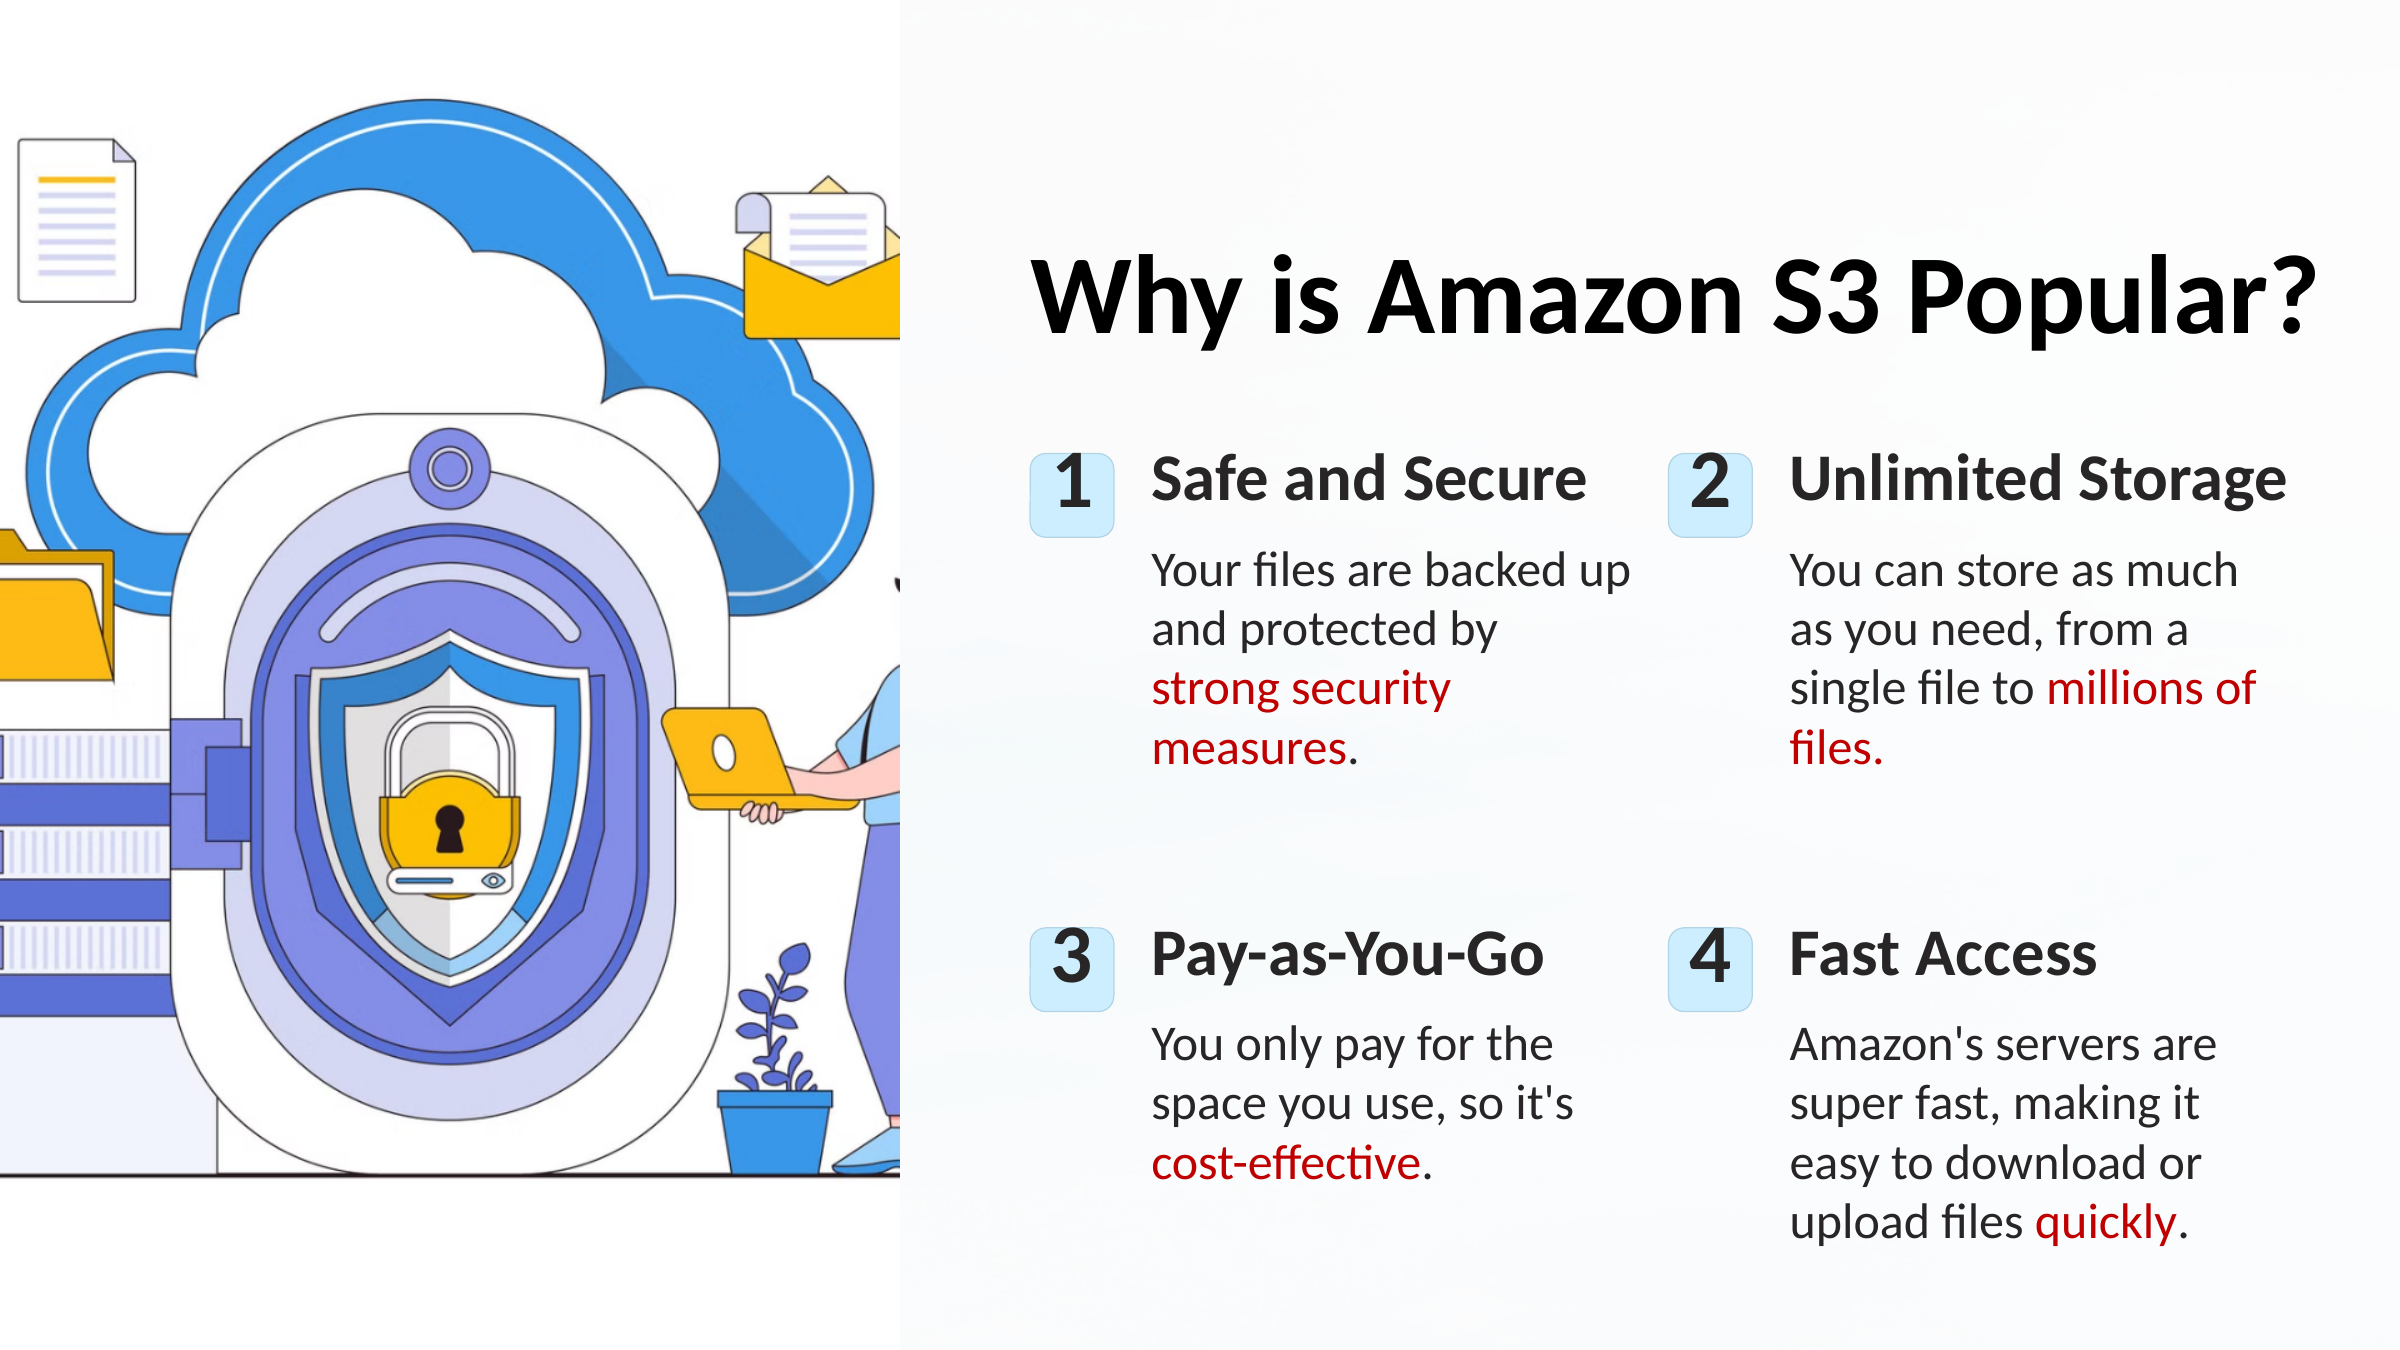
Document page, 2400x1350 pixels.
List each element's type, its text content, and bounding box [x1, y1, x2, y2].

text_box [1668, 453, 1753, 538]
text_box Pay-as-You-Go [1151, 927, 1632, 989]
text_box 2 [1693, 466, 1728, 525]
text_box Unlimited Storage [1789, 453, 2270, 515]
text_box Why is Amazon S3 Popular? [1030, 233, 2266, 356]
text_box [1030, 453, 1114, 538]
text_box Your files are backed up and protected by strong security measures. [1151, 536, 1632, 770]
text_box You can store as much as you need, from a single file to millions of files. [1789, 536, 2270, 770]
text_box You only pay for the space you use, so it's cost-effective. [1151, 1011, 1632, 1190]
text_box Safe and Secure [1151, 453, 1632, 515]
picture [0, 0, 900, 1350]
text_box Amazon's servers are super fast, making it easy to download or upload files quickly. [1789, 1011, 2270, 1250]
text_box 4 [1694, 940, 1727, 1000]
text_box 1 [1059, 466, 1085, 525]
text_box 3 [1055, 940, 1089, 1000]
text_box Fast Access [1789, 927, 2270, 989]
text_box [1030, 927, 1114, 1012]
text_box [1668, 927, 1753, 1012]
